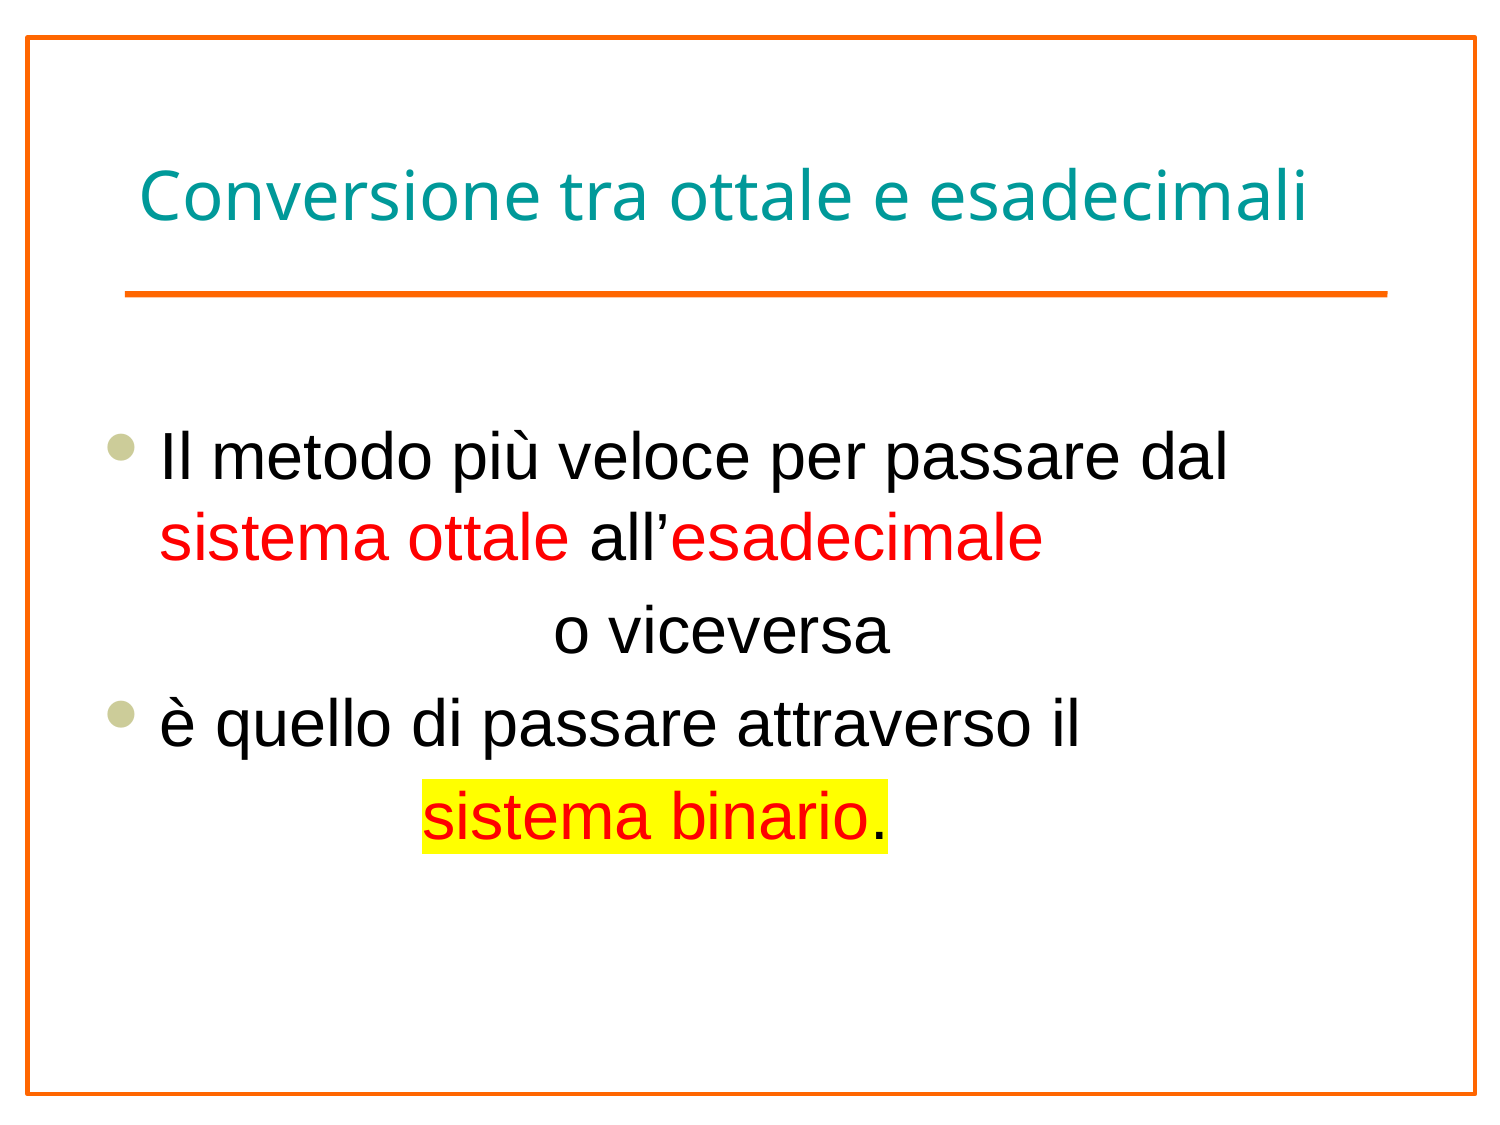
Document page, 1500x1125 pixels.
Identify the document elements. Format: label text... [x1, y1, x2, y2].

list Il metodo più veloce per passare dal sistema ottale all’esadecimale o viceversa è quello di passare attraverso il sistema binario. [88, 312, 1388, 1071]
title Conversione tra ottale e esadecimali [123, 54, 1387, 243]
